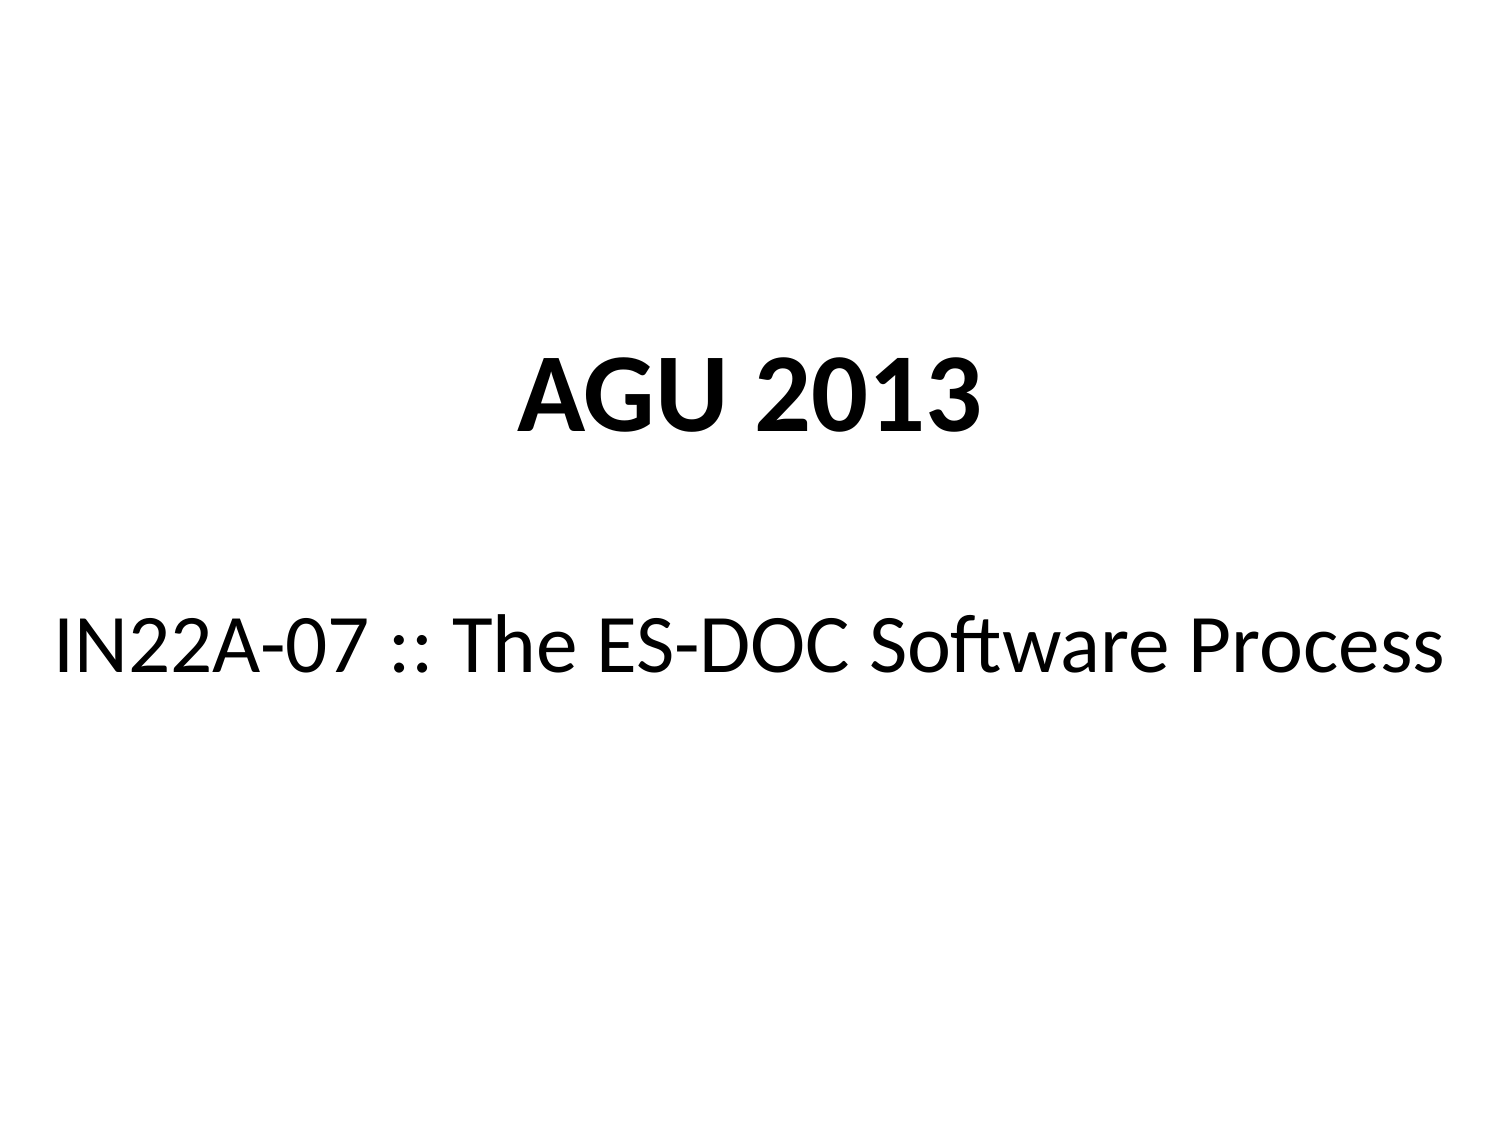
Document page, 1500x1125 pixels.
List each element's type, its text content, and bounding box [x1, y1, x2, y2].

text_box AGU 2013 IN22A-07 :: The ES-DOC Software Process [0, 311, 1500, 697]
